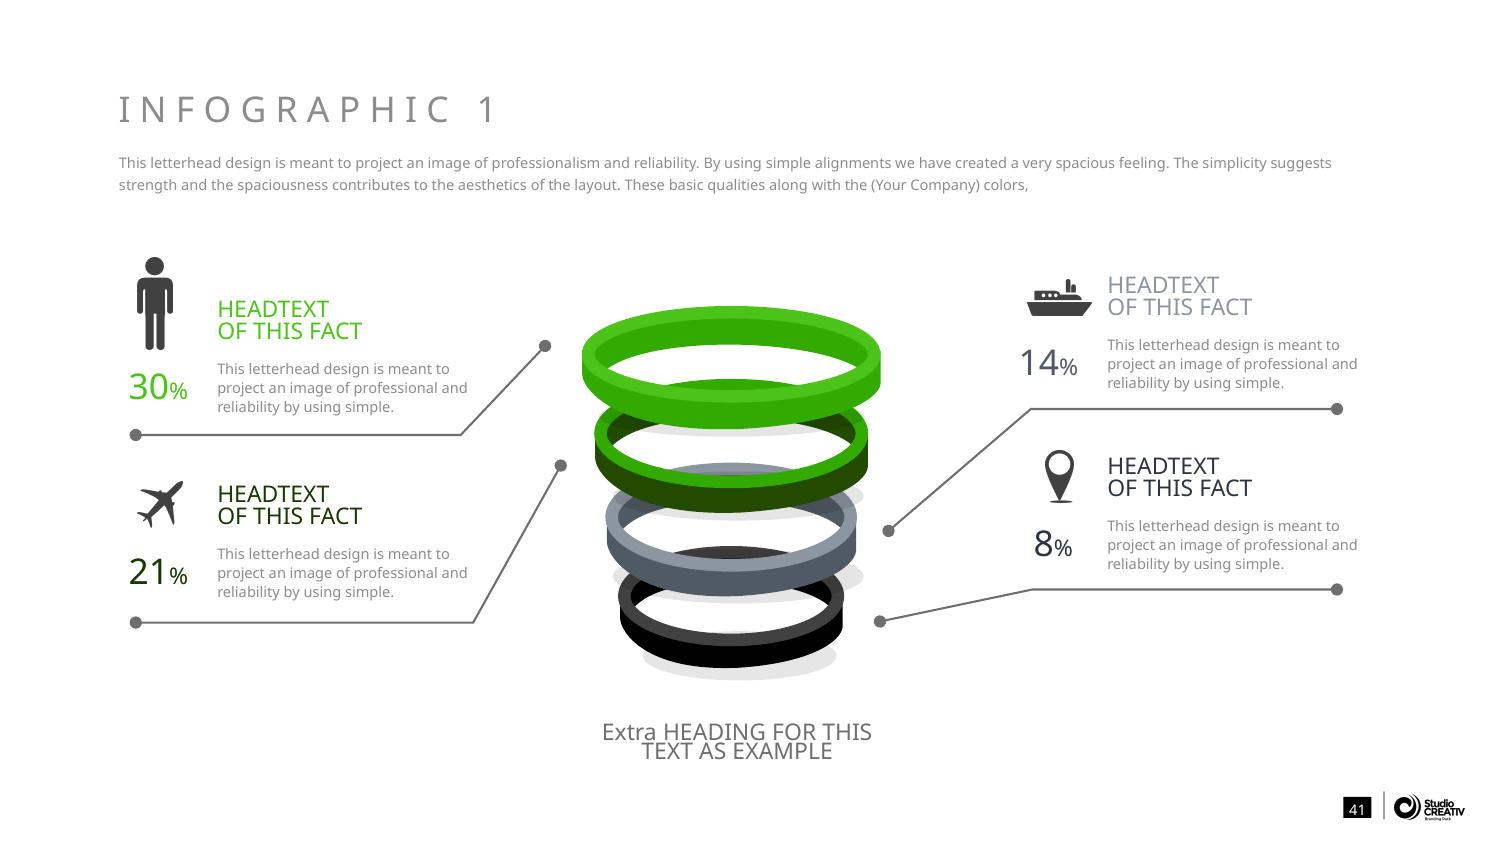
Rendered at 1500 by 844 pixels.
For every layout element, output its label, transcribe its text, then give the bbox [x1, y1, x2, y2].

picture [1026, 279, 1092, 316]
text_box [1339, 791, 1465, 821]
text_box This letterhead design is meant to project an image of professional and reliability by using simple. [217, 350, 469, 417]
text_box HEADTEXT OF THIS FACT [1107, 265, 1346, 327]
picture [1045, 449, 1074, 503]
text_box [873, 583, 1344, 628]
text_box HEADTEXT OF THIS FACT [217, 288, 456, 350]
text_box HEADTEXT OF THIS FACT [1107, 445, 1346, 507]
text_box This letterhead design is meant to project an image of professional and reliability by using simple. [1107, 507, 1358, 580]
picture [137, 257, 173, 350]
picture [137, 480, 184, 528]
text_box [882, 402, 1344, 537]
text_box This letterhead design is meant to project an image of professional and reliability by using simple. [1107, 327, 1358, 400]
text_box I N F O G R A P H I C 1 [118, 89, 780, 139]
text_box This letterhead design is meant to project an image of professional and reliability by using simple. [217, 535, 469, 608]
text_box Extra HEADING FOR THIS TEXT AS EXAMPLE [581, 716, 894, 773]
text_box 8% [1033, 517, 1092, 567]
text_box 30% [128, 360, 202, 410]
text_box [129, 459, 567, 629]
text_box 14% [1018, 337, 1092, 387]
text_box 21% [128, 545, 202, 595]
text_box HEADTEXT OF THIS FACT [217, 474, 456, 535]
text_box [581, 311, 881, 437]
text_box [606, 529, 864, 604]
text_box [594, 445, 868, 521]
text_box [619, 613, 843, 681]
text_box [129, 339, 552, 442]
text_box This letterhead design is meant to project an image of professionalism and reliability. By using simple alignments we have created a very spacious feeling. The simplicity suggests strength and the spaciousness contributes to the aesthetics of the layout. These basic qualities along with the (Your Company) colors, [118, 148, 1366, 195]
